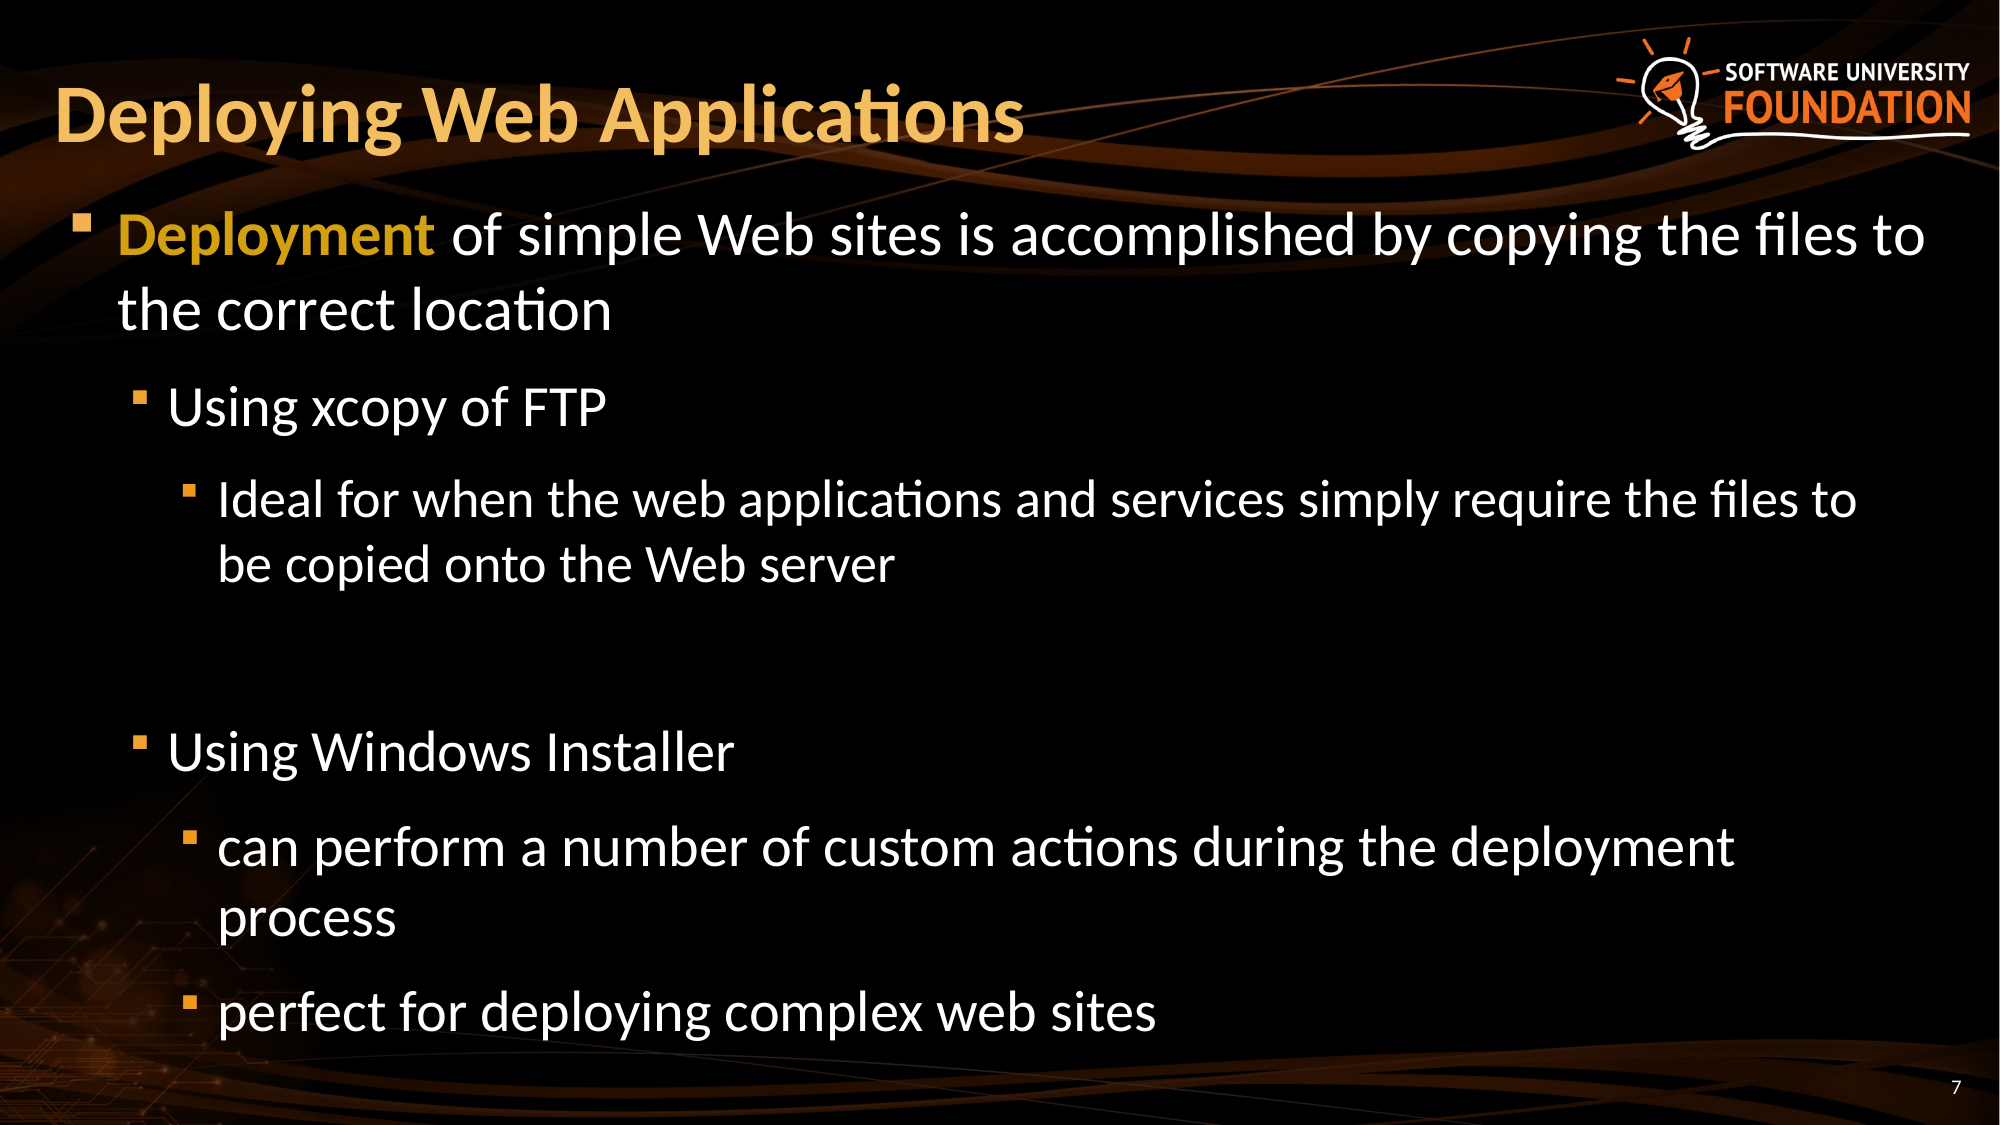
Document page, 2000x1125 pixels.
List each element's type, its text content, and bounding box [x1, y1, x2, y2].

picture [0, 0, 2000, 1125]
text_box Deploying Web Applications [37, 24, 1609, 208]
slide_number 7 [1897, 1070, 1968, 1103]
text_box Using xcopy of FTP Ideal for when the web applications and services simply require the files to be copied onto the Web server Using Windows Installer can perform a number of custom actions during the deployment process perfect for deploying complex web sites [49, 362, 1922, 1075]
list Deployment of simple Web sites is accomplished by copying the files to the correct location [49, 187, 1963, 400]
